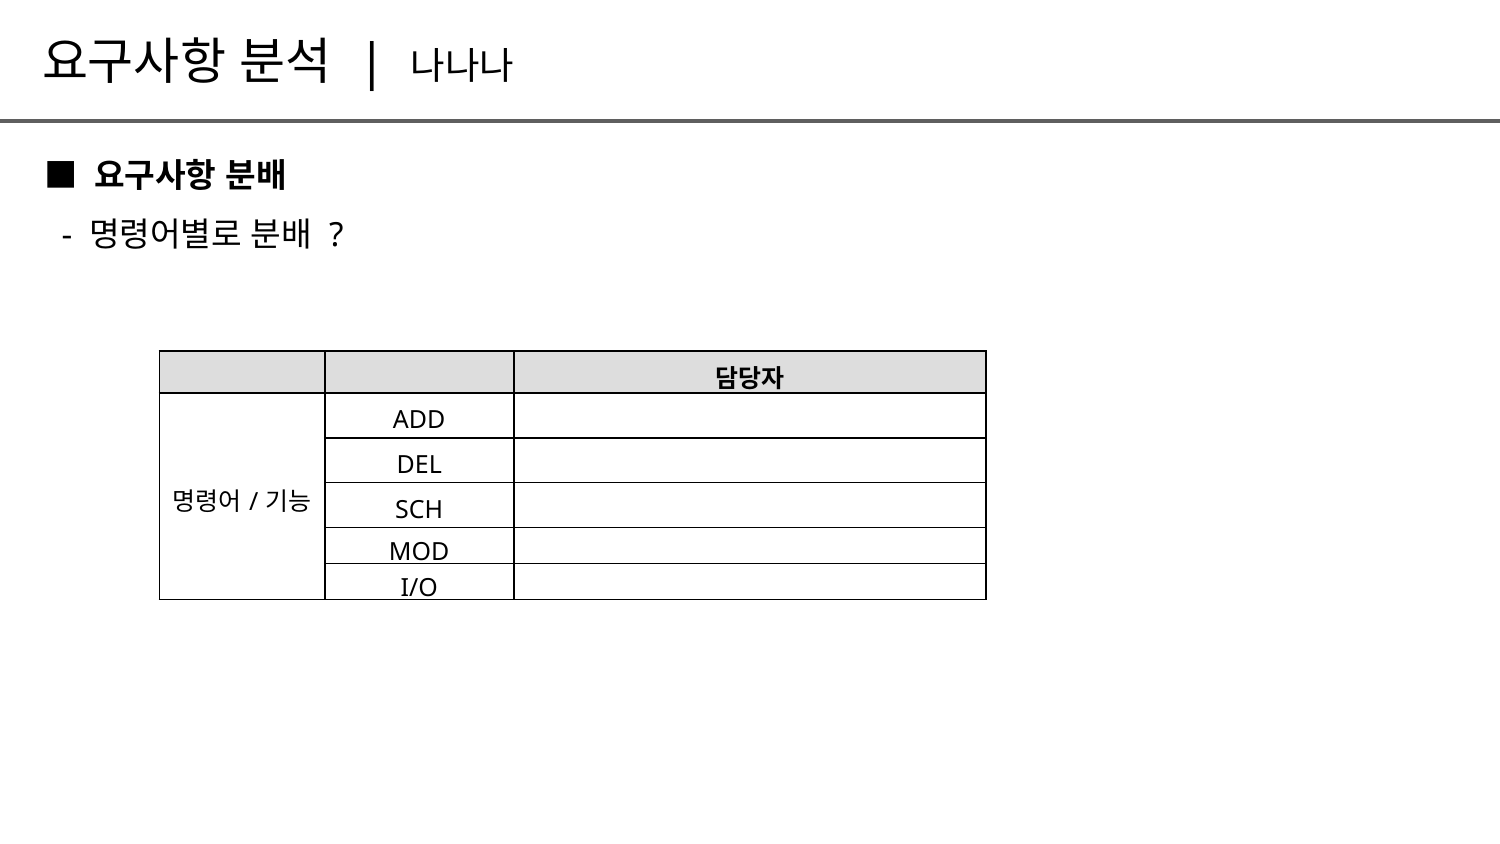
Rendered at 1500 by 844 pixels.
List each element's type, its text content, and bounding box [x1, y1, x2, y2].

text_box 요구사항 분석 | 나나나 [29, 23, 1081, 96]
table_cell [515, 394, 985, 437]
text_box ■ 요구사항 분배 - 명령어별로 분배 ? [29, 129, 780, 261]
table_cell [515, 528, 985, 563]
table_cell MOD [326, 528, 513, 563]
table_header [160, 352, 324, 392]
table_cell [515, 483, 985, 527]
table_cell [515, 439, 985, 482]
table_cell DEL [326, 439, 513, 482]
table_cell ADD [326, 394, 513, 437]
table_cell I/O [326, 564, 513, 599]
table_cell [515, 564, 985, 599]
table_cell 명령어/기능 [160, 394, 324, 599]
table_header [326, 352, 513, 392]
table_cell SCH [326, 483, 513, 527]
table_header 담당자 [515, 352, 985, 392]
